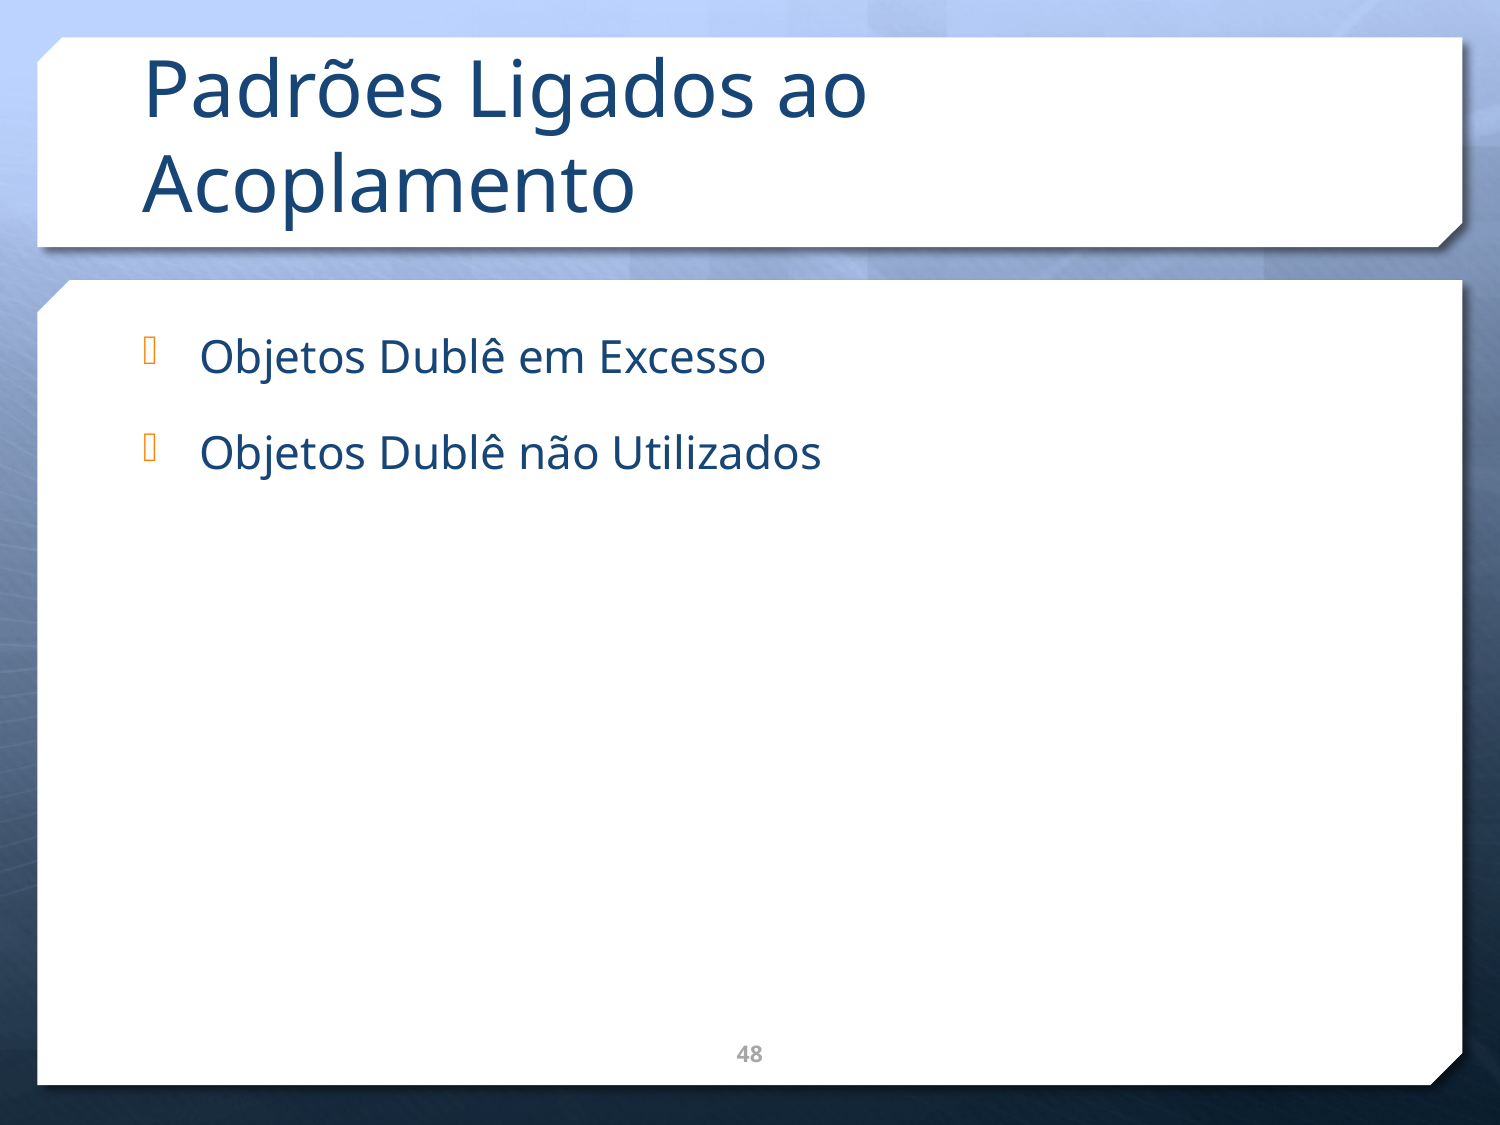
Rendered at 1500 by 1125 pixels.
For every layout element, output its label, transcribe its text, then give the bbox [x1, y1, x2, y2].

slide_number 48 [706, 1025, 794, 1085]
list Objetos Dublê em Excesso Objetos Dublê não Utilizados [127, 319, 1372, 978]
title Padrões Ligados ao Acoplamento [127, 48, 1372, 236]
